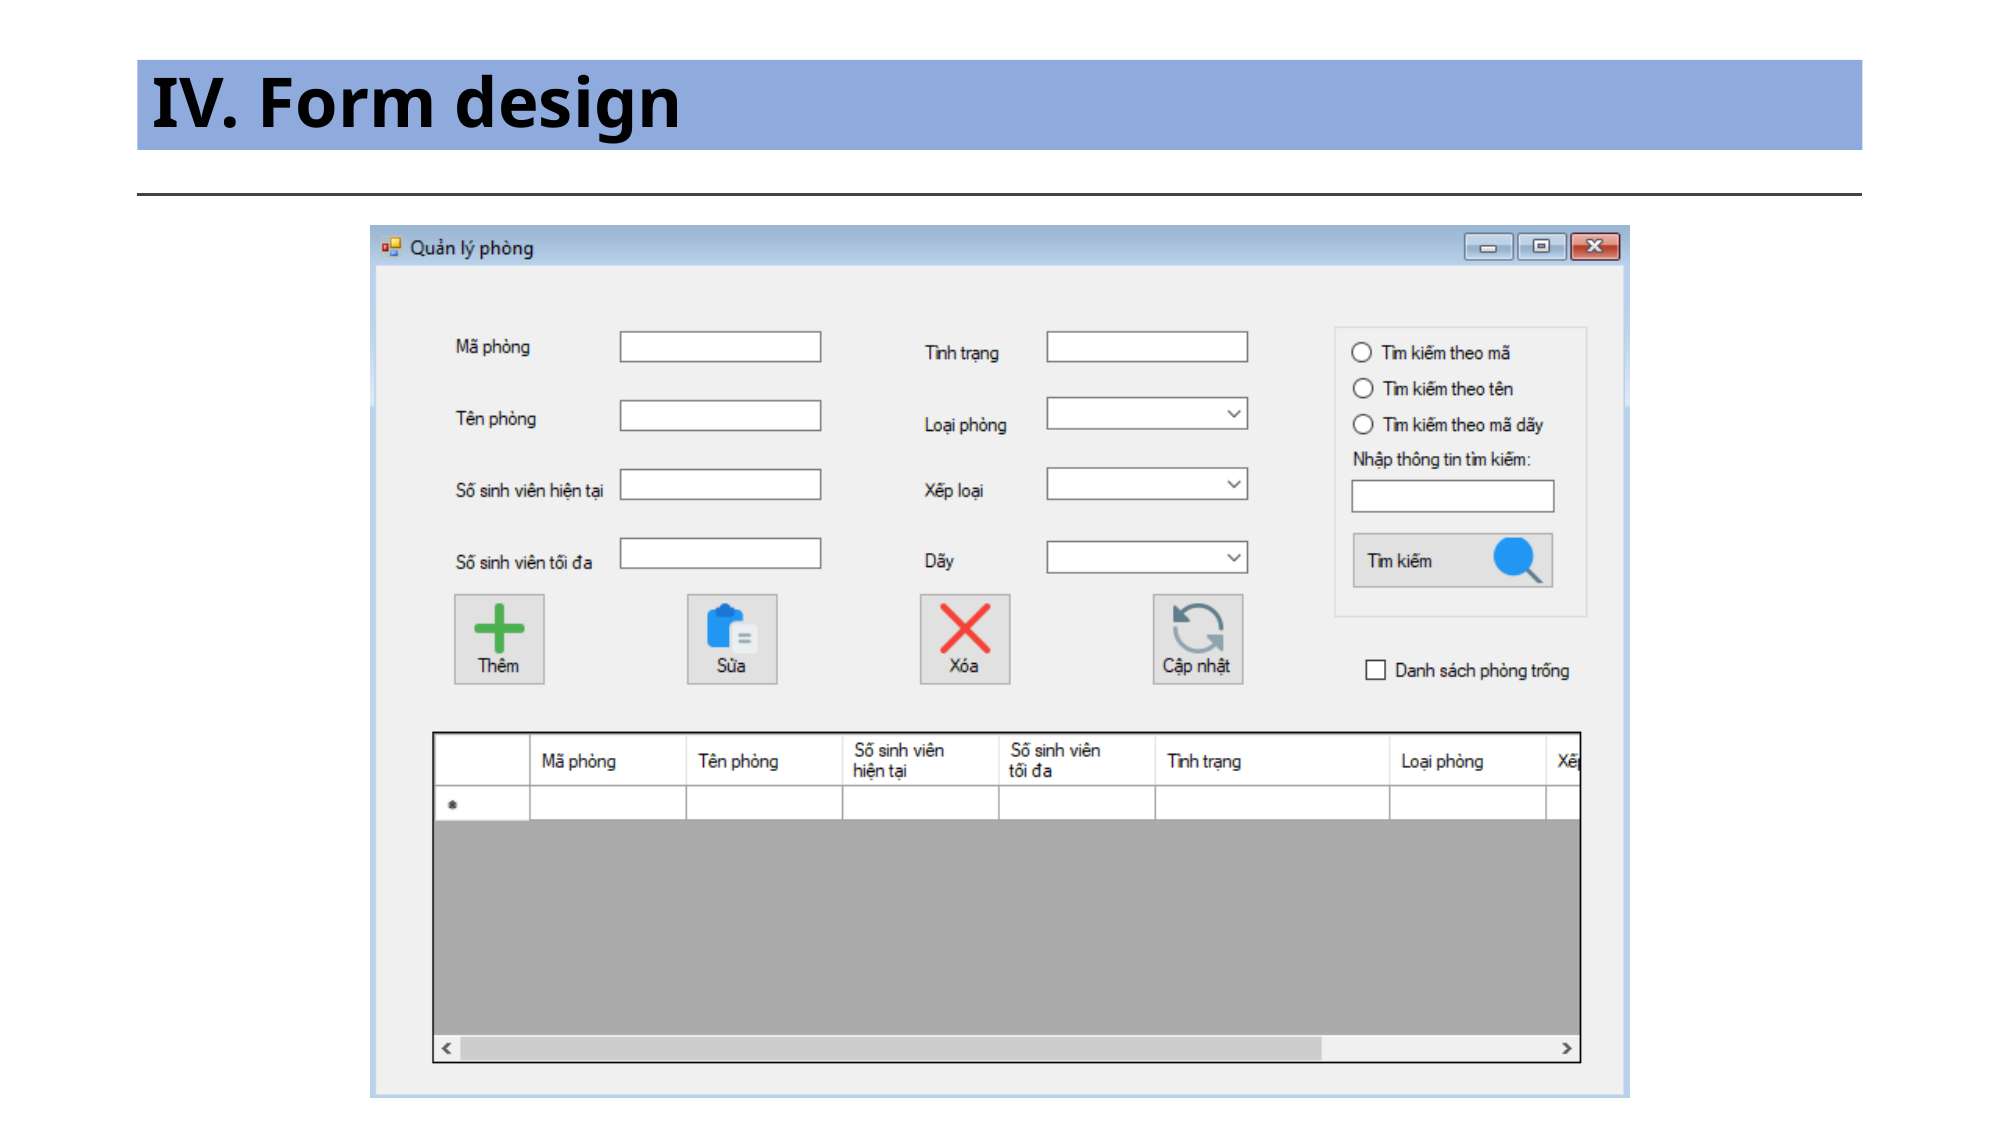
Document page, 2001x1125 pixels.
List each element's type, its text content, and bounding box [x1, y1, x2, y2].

text_box IV. Form design [137, 59, 1863, 150]
picture [370, 225, 1630, 1098]
